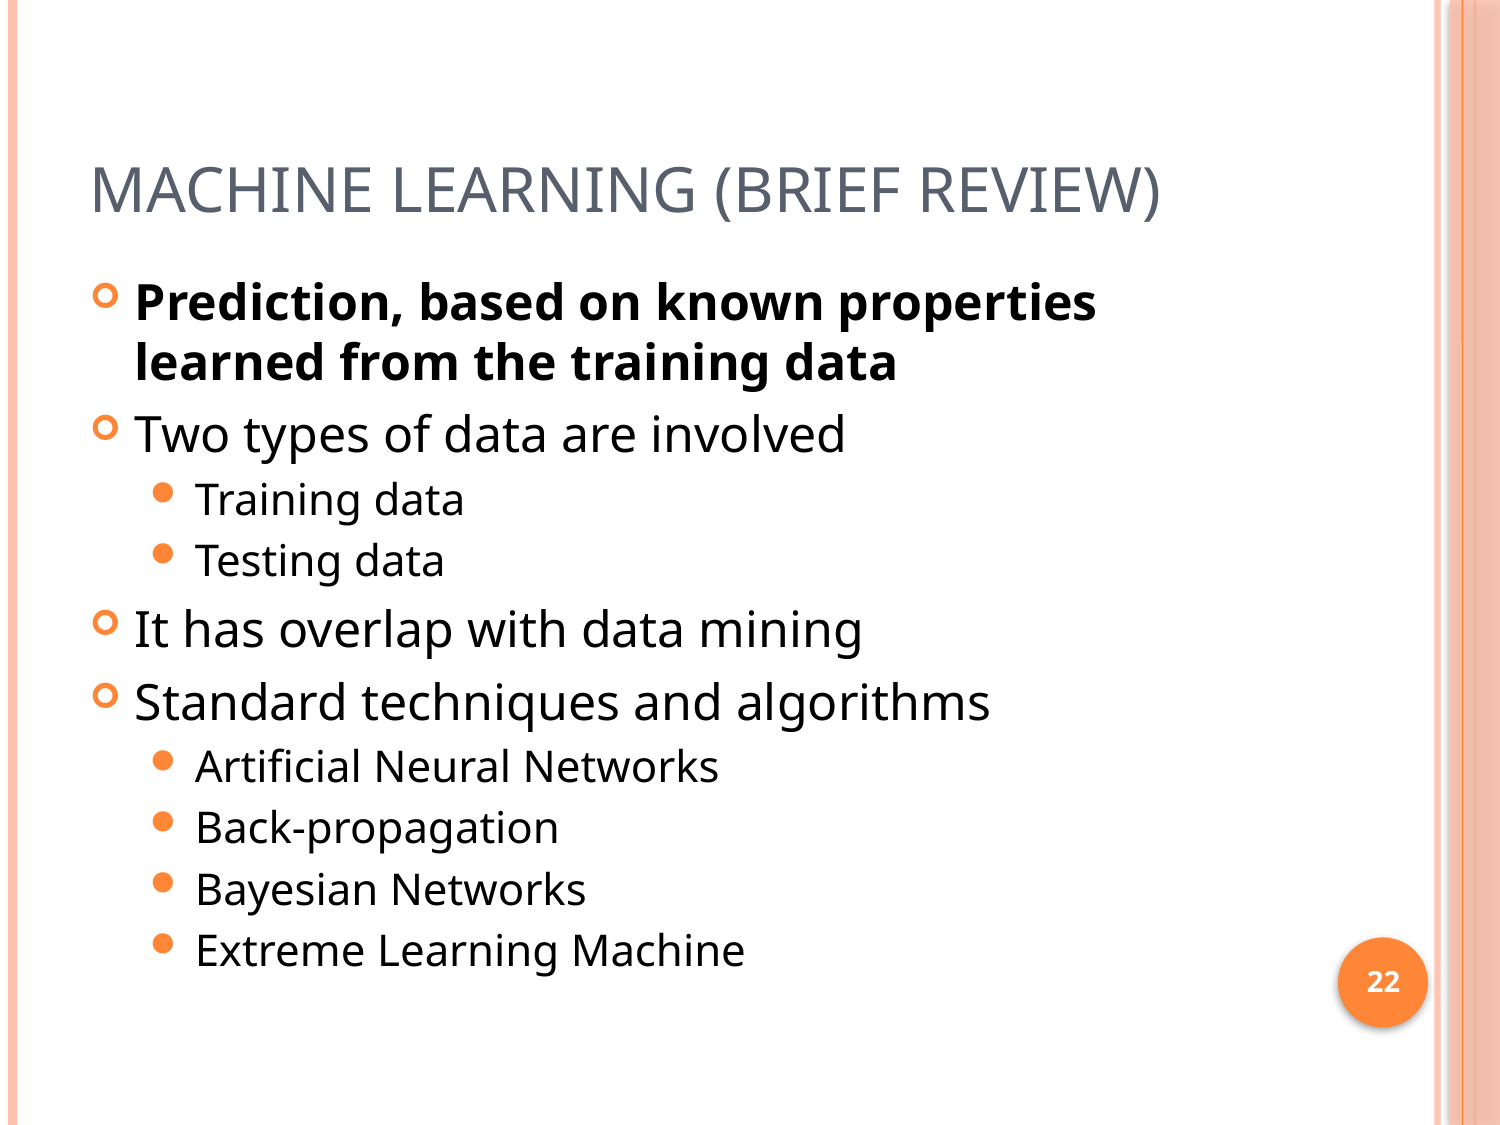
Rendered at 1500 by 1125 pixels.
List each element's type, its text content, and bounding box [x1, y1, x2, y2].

title Machine Learning (Brief Review) [75, 45, 1300, 233]
list Prediction, based on known properties learned from the training data Two types of data are involved Training data Testing data It has overlap with data mining Standard techniques and algorithms Artificial Neural Networks Back-propagation Bayesian Networks Extreme Learning Machine [75, 262, 1300, 1062]
slide_number 22 [1333, 940, 1434, 1027]
